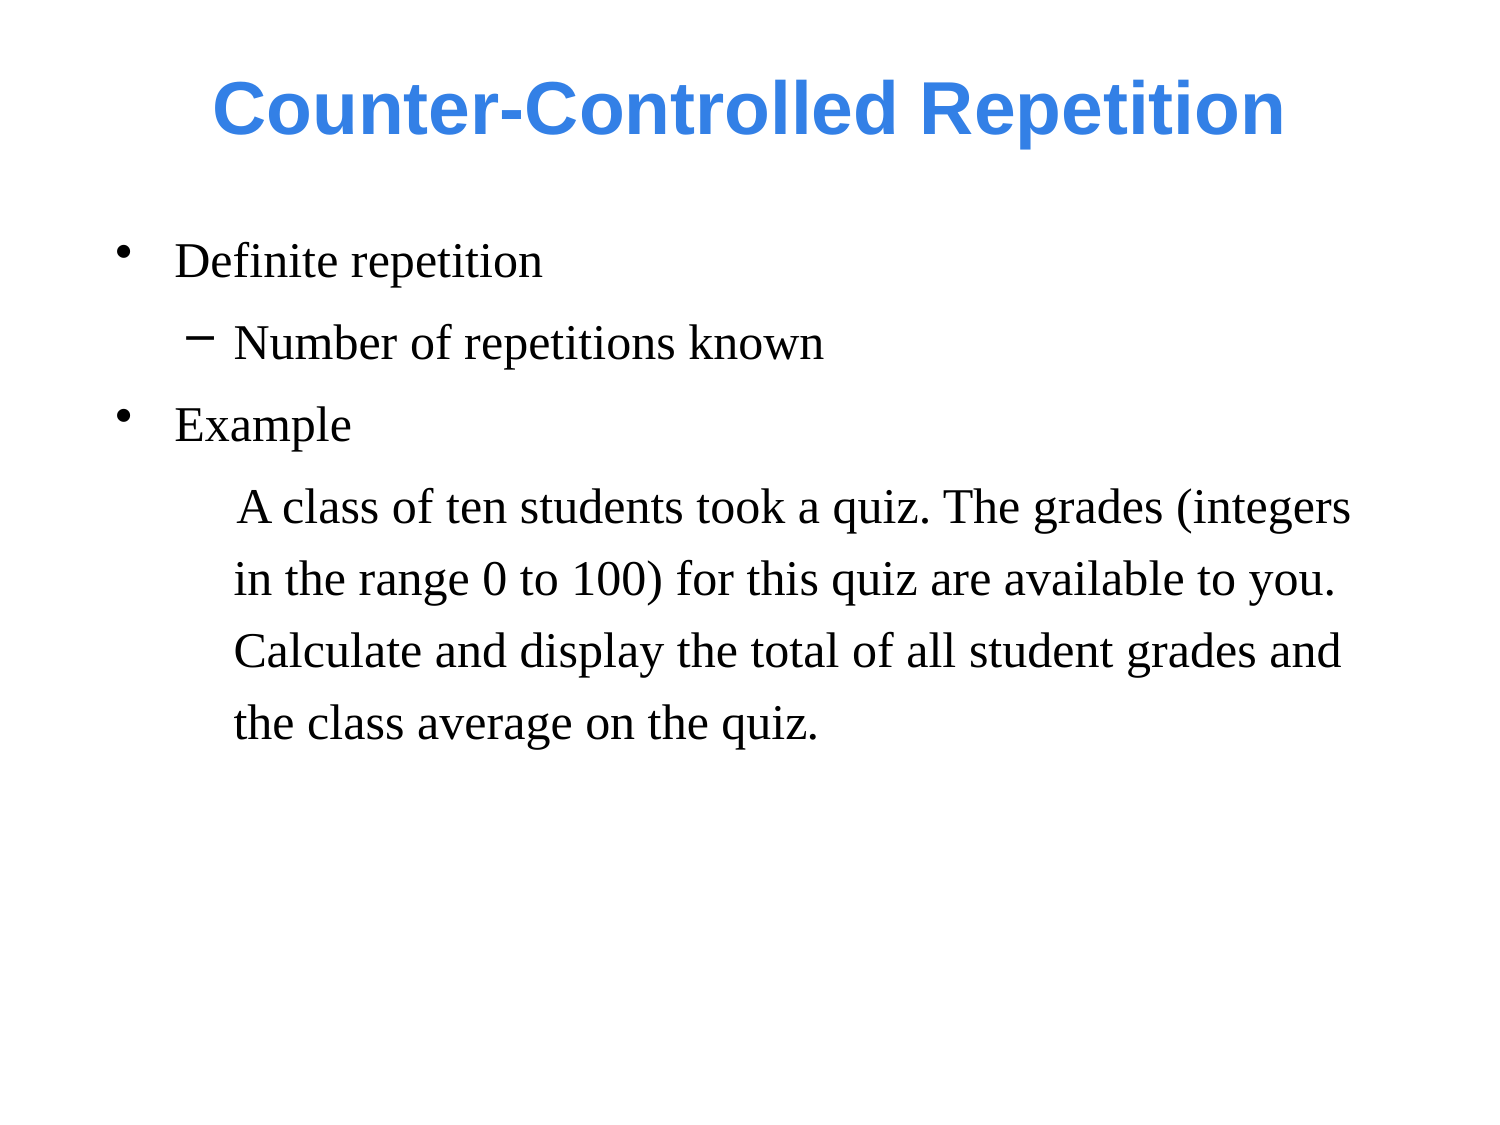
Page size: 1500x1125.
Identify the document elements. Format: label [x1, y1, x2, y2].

list [100, 207, 1400, 1036]
title [100, 30, 1400, 179]
